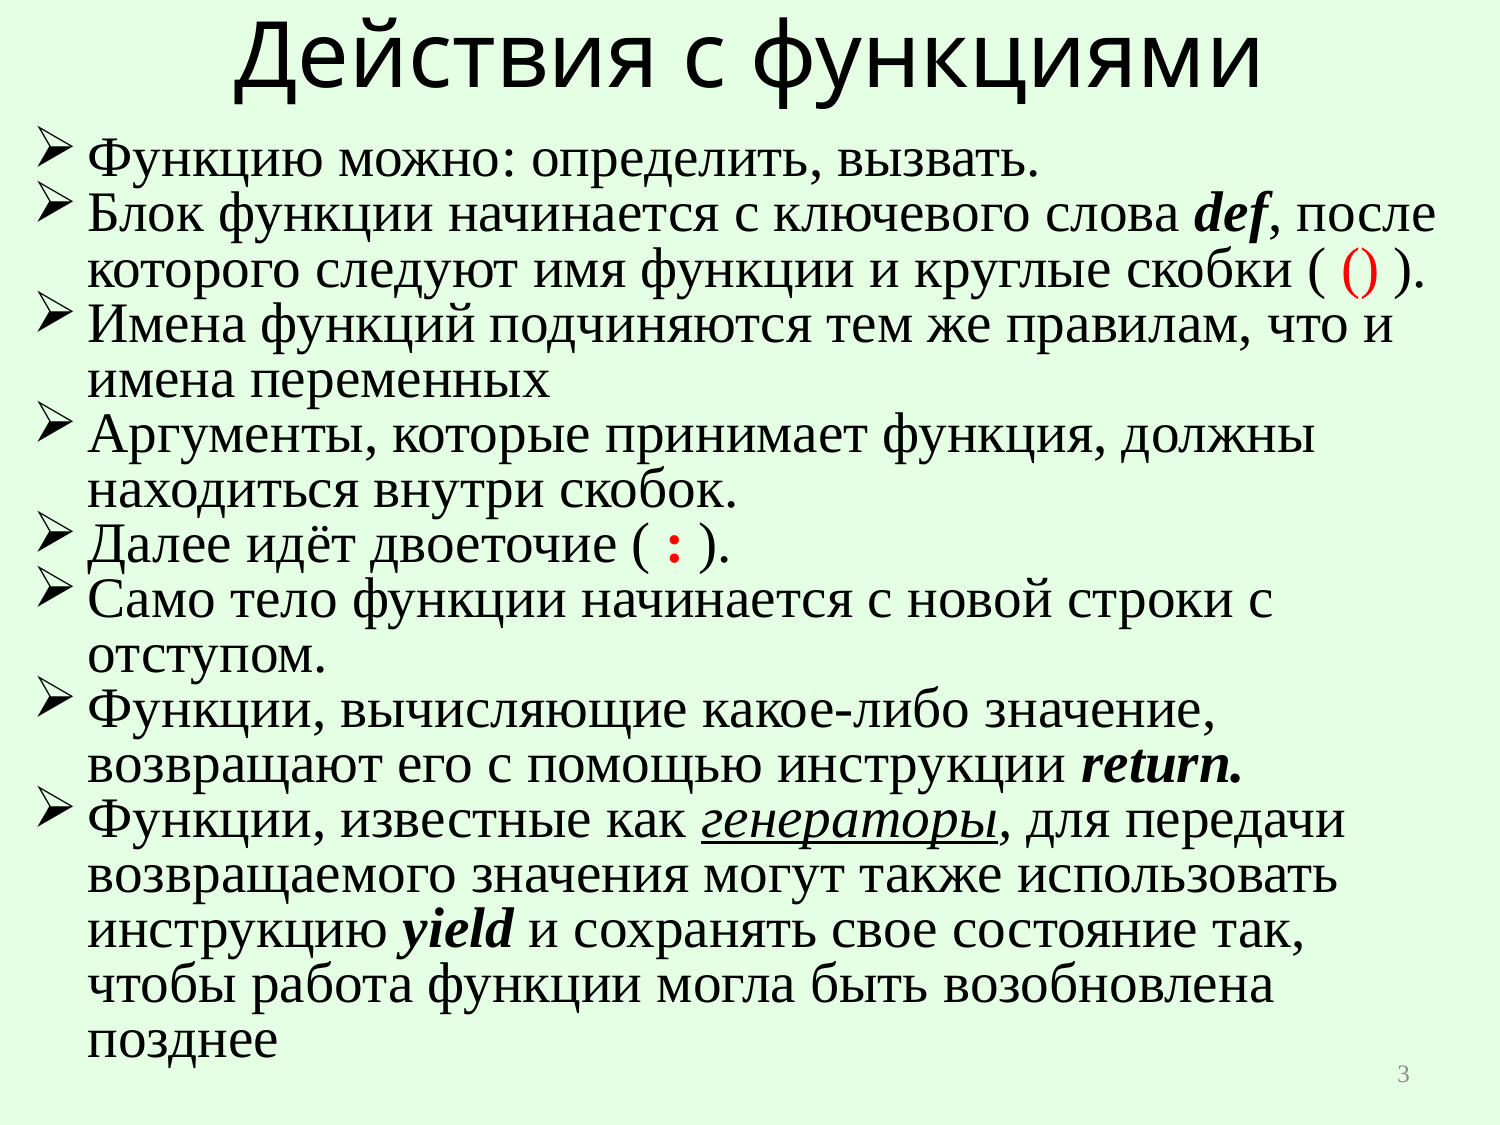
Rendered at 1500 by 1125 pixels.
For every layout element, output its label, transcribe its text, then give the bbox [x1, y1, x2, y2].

list Функцию можно: определить, вызвать. Блок функции начинается с ключевого слова def, после которого следуют имя функции и круглые скобки ( () ). Имена функций подчиняются тем же правилам, что и имена переменных Аргументы, которые принимает функция, должны находиться внутри скобок. Далее идёт двоеточие ( : ). Само тело функции начинается с новой строки с отступом. Функции, вычисляющие какое-либо значение, возвращают его с помощью инструкции return. Функции, известные как генераторы, для передачи возвращаемого значения могут также использовать инструкцию yield и сохранять свое состояние так, чтобы работа функции могла быть возобновлена позднее [17, 125, 1483, 1094]
slide_number 3 [1074, 1042, 1425, 1103]
title Действия с функциями [17, 0, 1483, 102]
